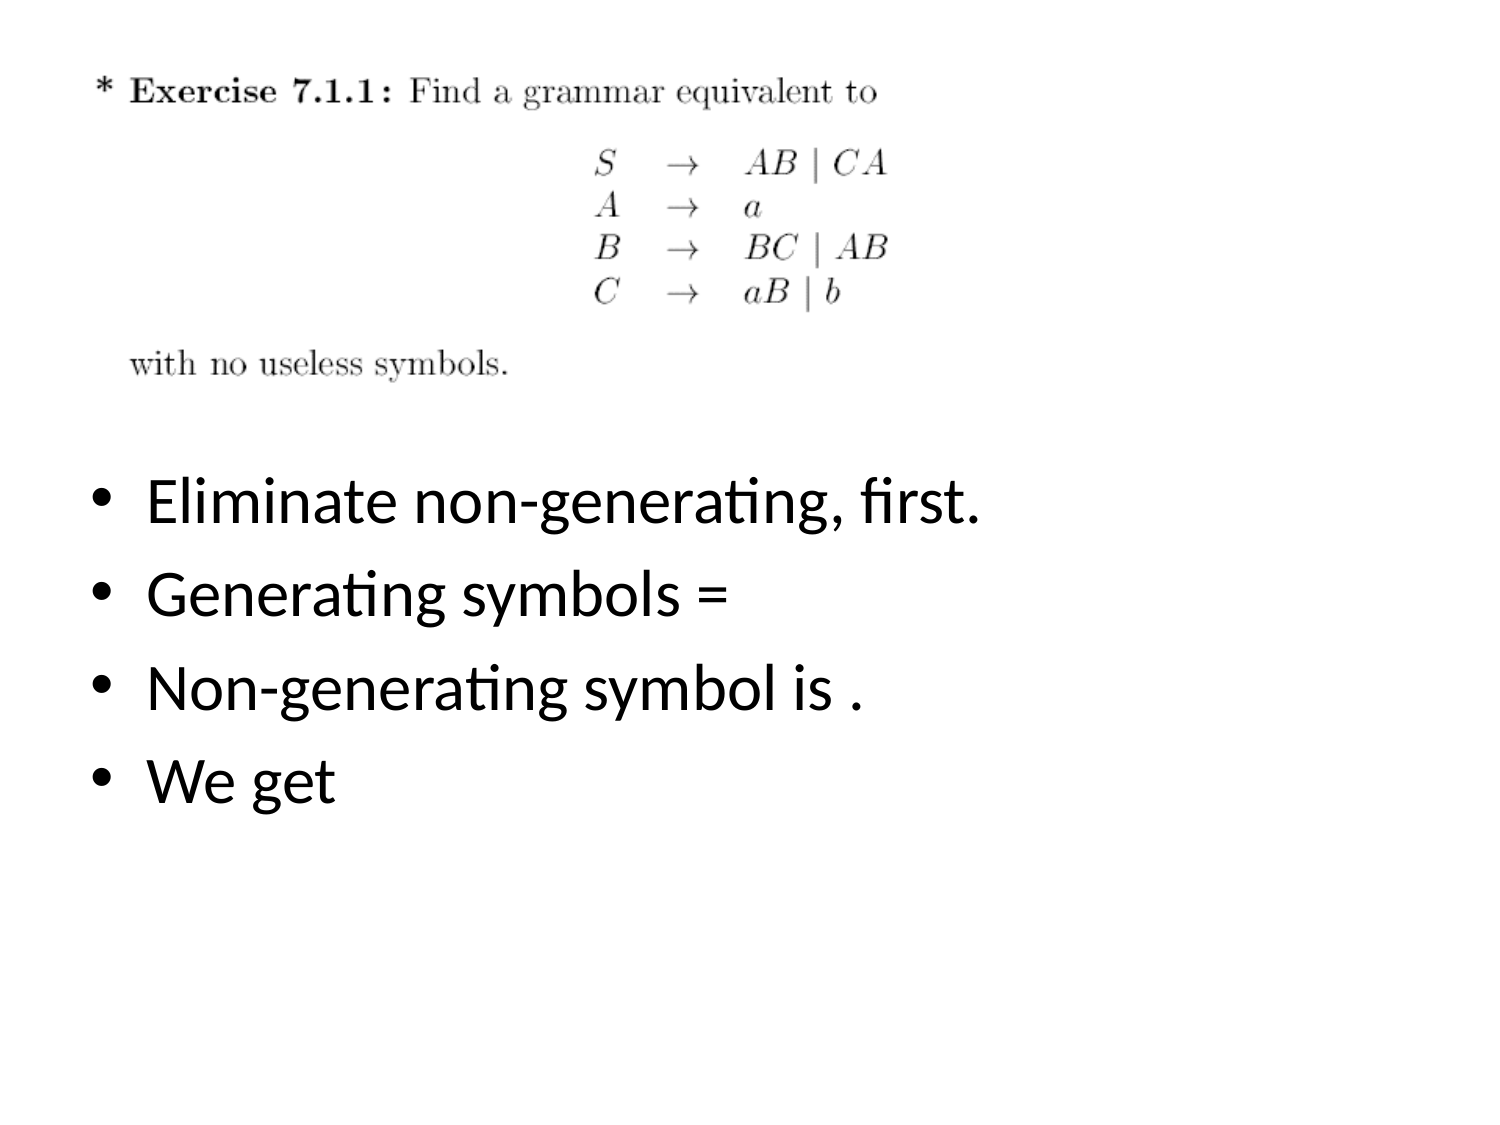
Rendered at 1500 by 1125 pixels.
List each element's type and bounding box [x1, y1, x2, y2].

picture [87, 62, 944, 401]
